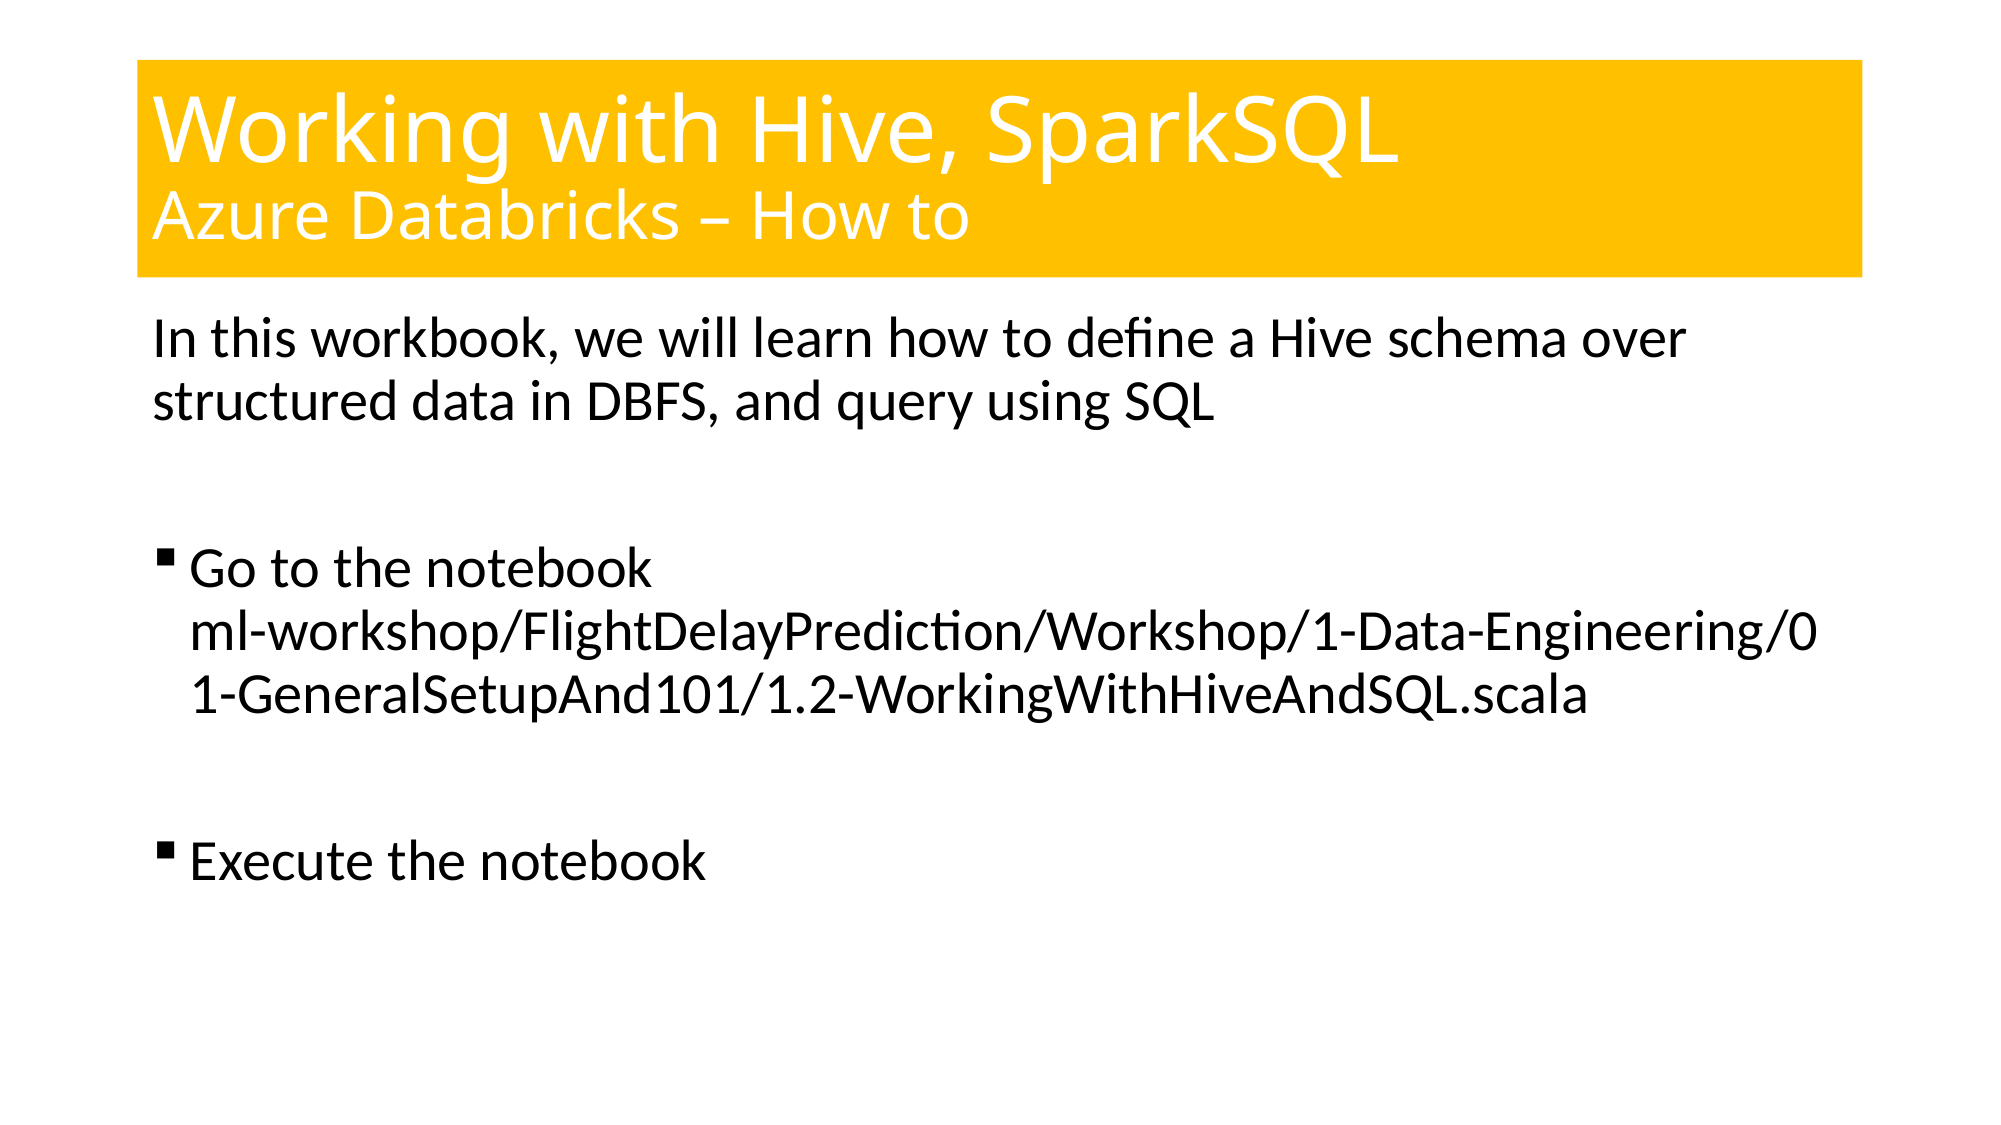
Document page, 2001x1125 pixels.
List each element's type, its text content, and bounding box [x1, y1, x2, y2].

list In this workbook, we will learn how to define a Hive schema over structured data in DBFS, and query using SQL Go to the notebook ml-workshop/FlightDelayPrediction/Workshop/1-Data-Engineering/01-GeneralSetupAnd101/1.2-WorkingWithHiveAndSQL.scala Execute the notebook [137, 299, 1863, 1014]
title Working with Hive, SparkSQL Azure Databricks – How to [137, 59, 1863, 278]
